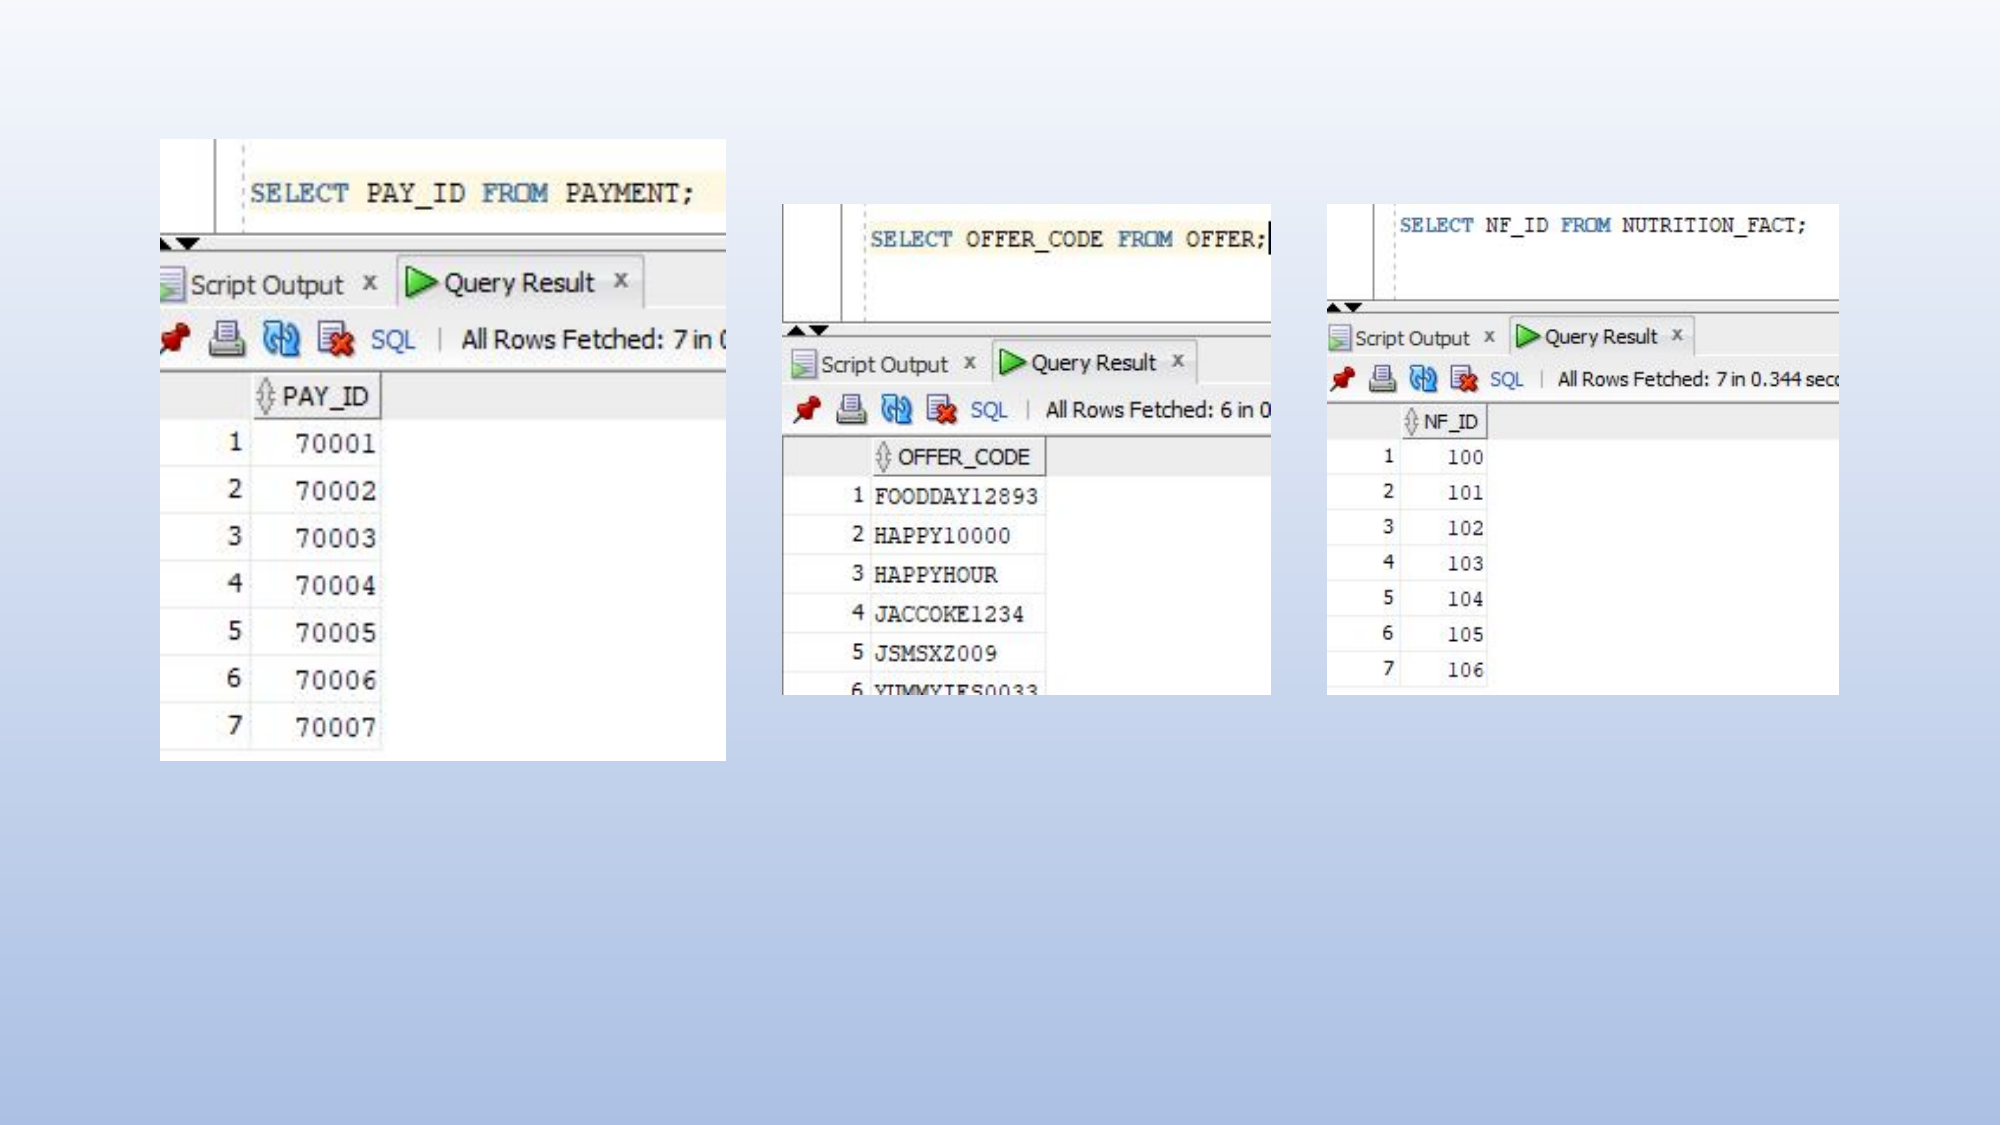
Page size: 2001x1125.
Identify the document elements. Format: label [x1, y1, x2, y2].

picture [160, 139, 726, 761]
picture [782, 204, 1271, 695]
picture [1327, 204, 1840, 695]
